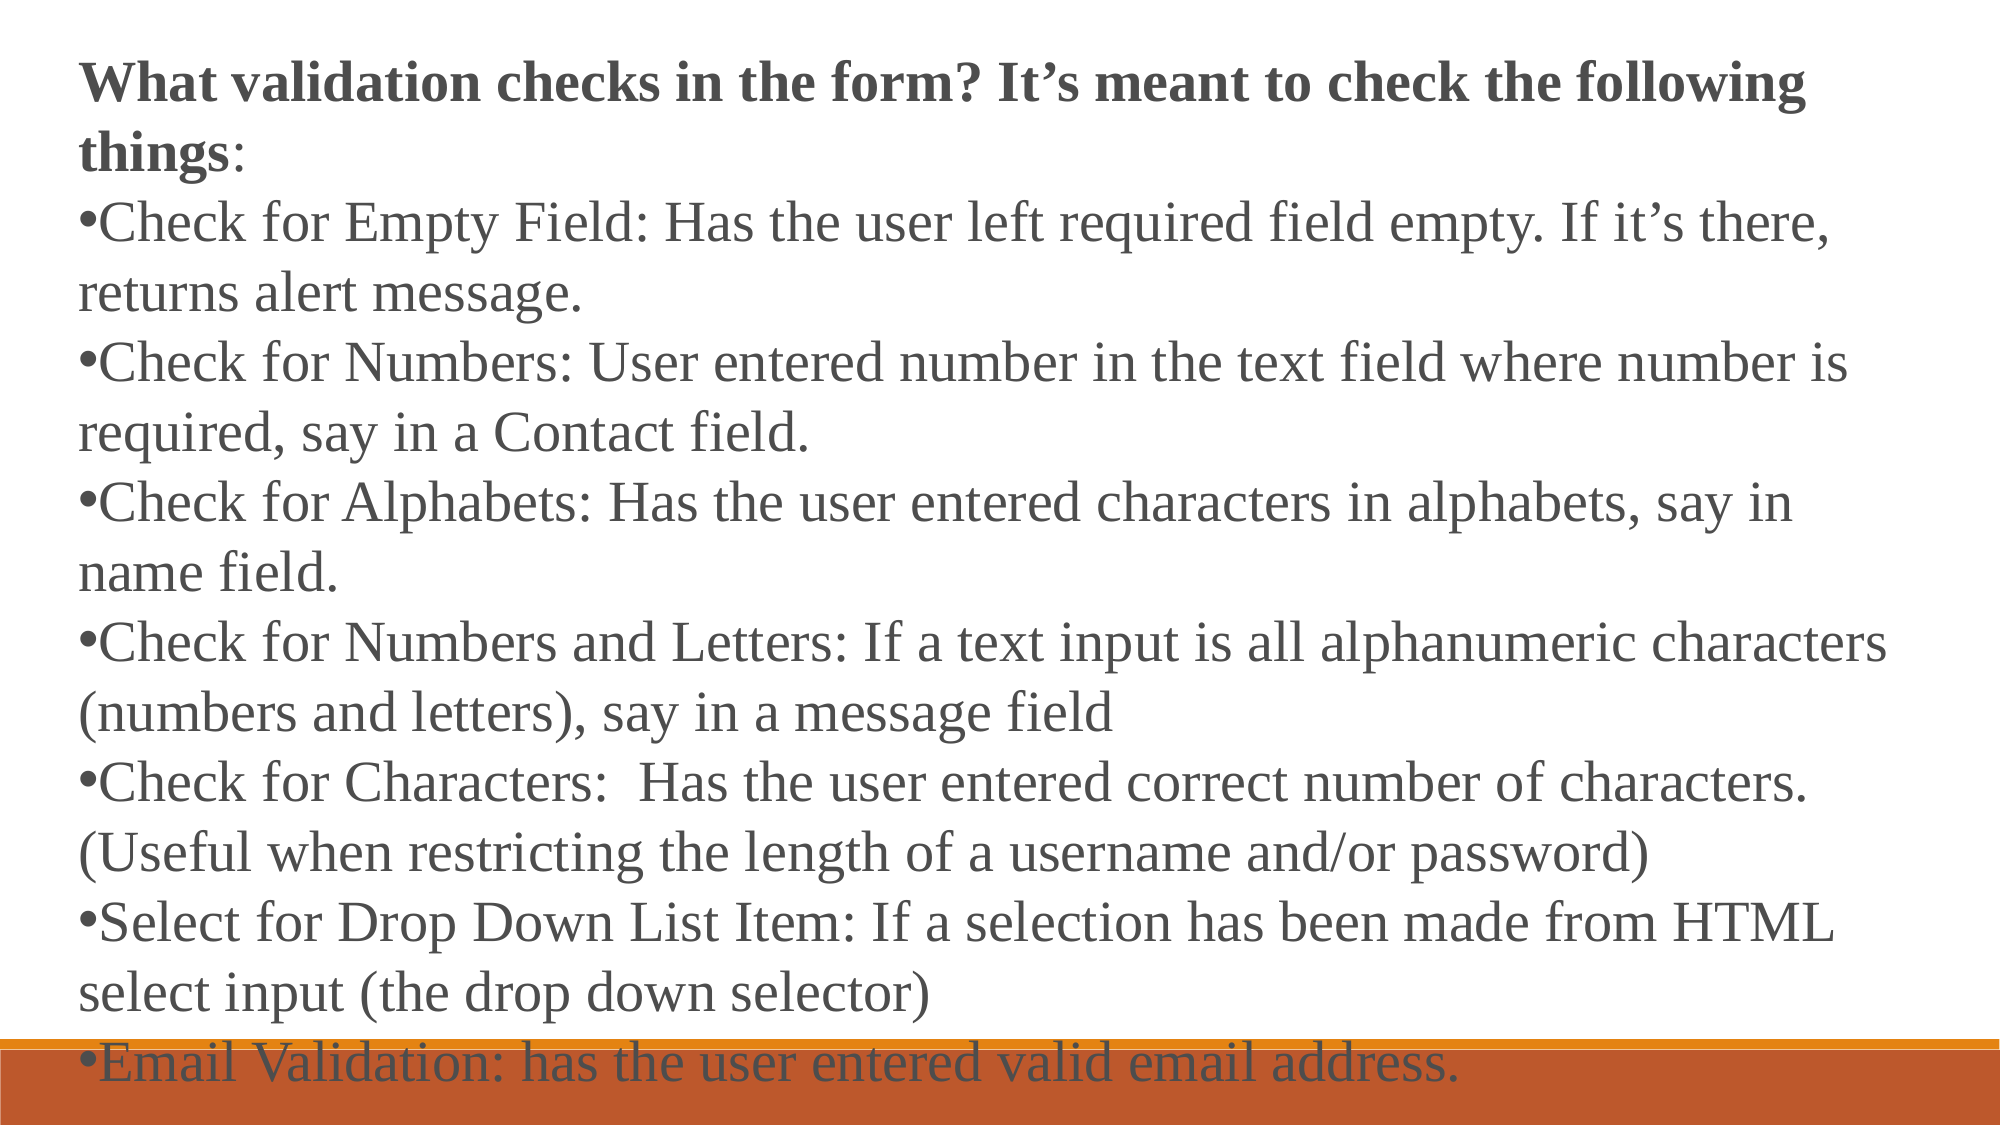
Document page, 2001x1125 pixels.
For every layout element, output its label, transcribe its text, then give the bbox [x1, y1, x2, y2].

text_box What validation checks in the form? It’s meant to check the following things: Check for Empty Field: Has the user left required field empty. If it’s there, returns alert message. Check for Numbers: User entered number in the text field where number is required, say in a Contact field. Check for Alphabets: Has the user entered characters in alphabets, say in name field. Check for Numbers and Letters: If a text input is all alphanumeric characters (numbers and letters), say in a message field Check for Characters: Has the user entered correct number of characters. (Useful when restricting the length of a username and/or password) Select for Drop Down List Item: If a selection has been made from HTML select input (the drop down selector) Email Validation: has the user entered valid email address. [63, 36, 1955, 1101]
